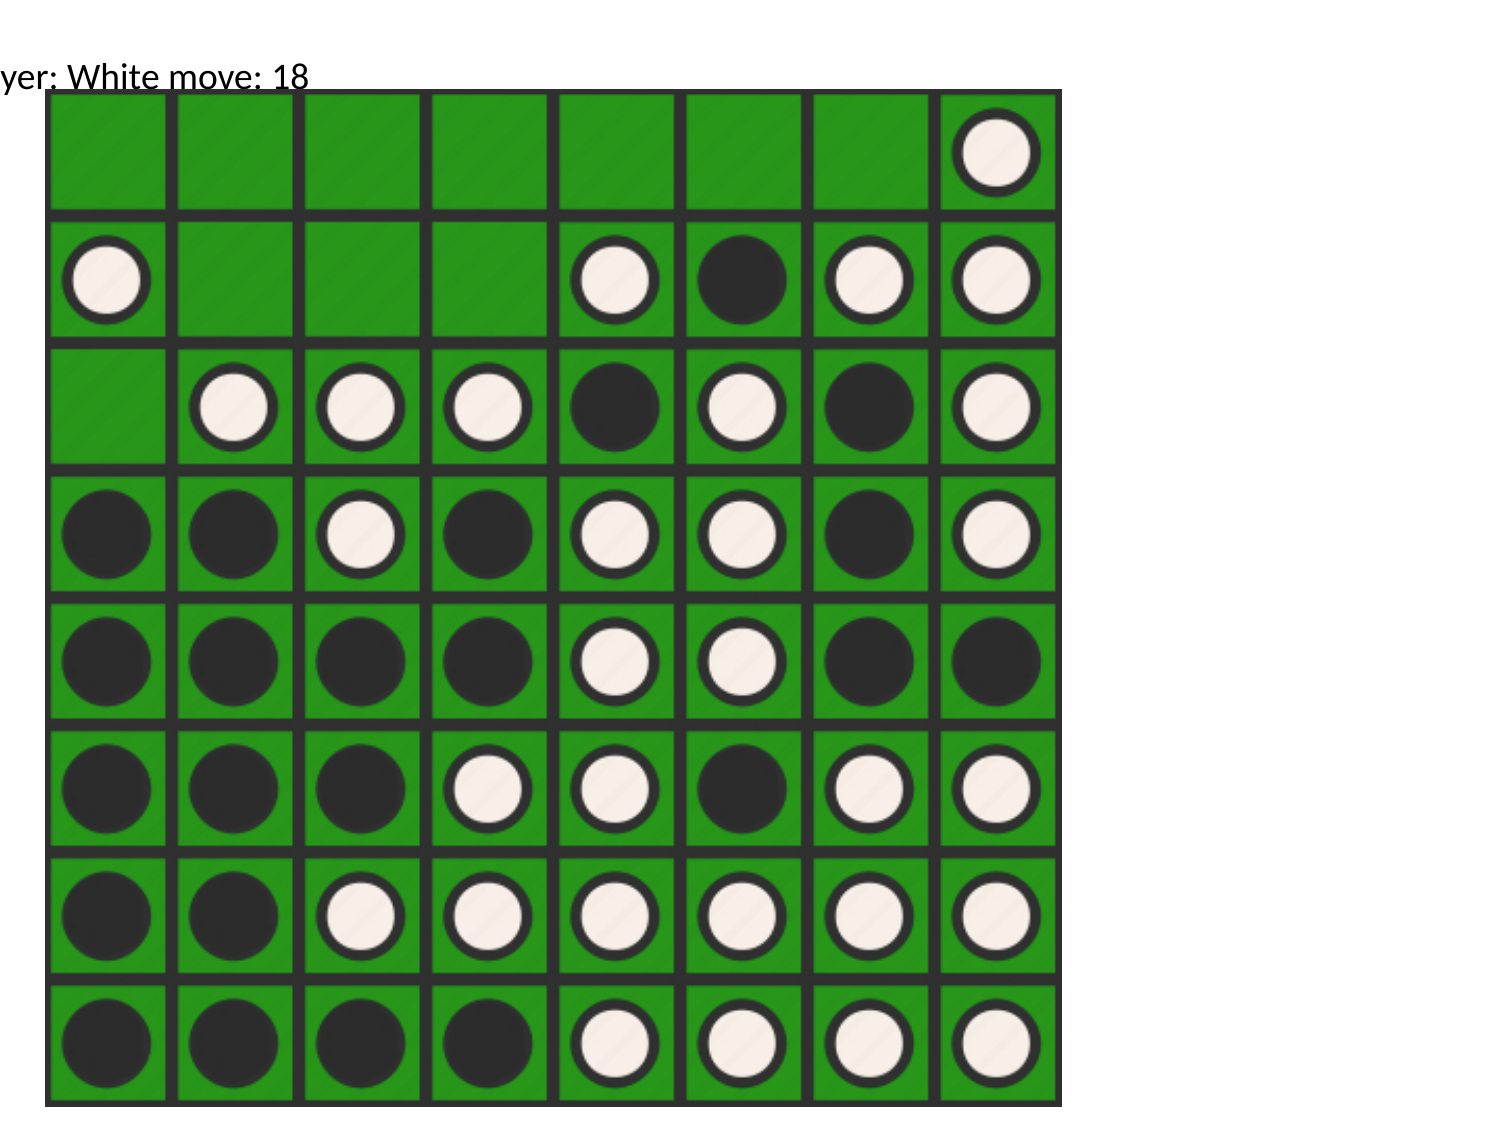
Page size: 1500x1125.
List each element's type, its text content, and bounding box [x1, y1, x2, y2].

picture [44, 89, 1062, 1107]
text_box turn: 50 player: White move: 18 [0, 44, 325, 105]
